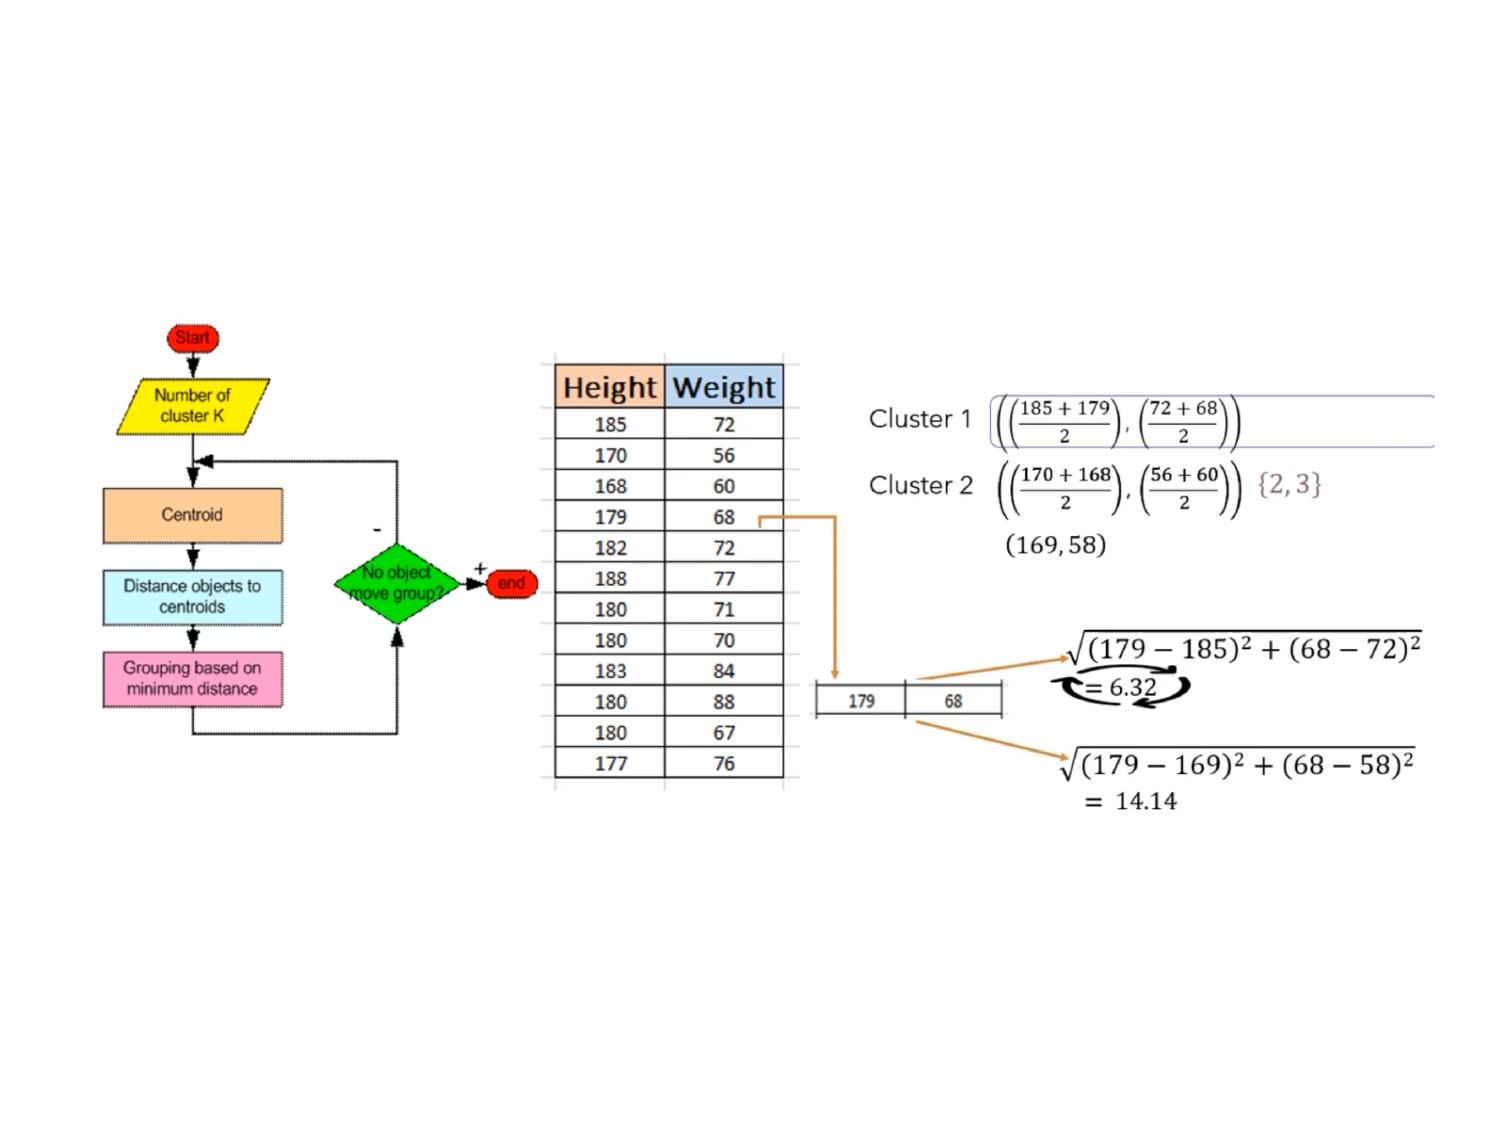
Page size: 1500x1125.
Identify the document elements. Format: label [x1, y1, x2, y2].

list [65, 310, 1435, 815]
